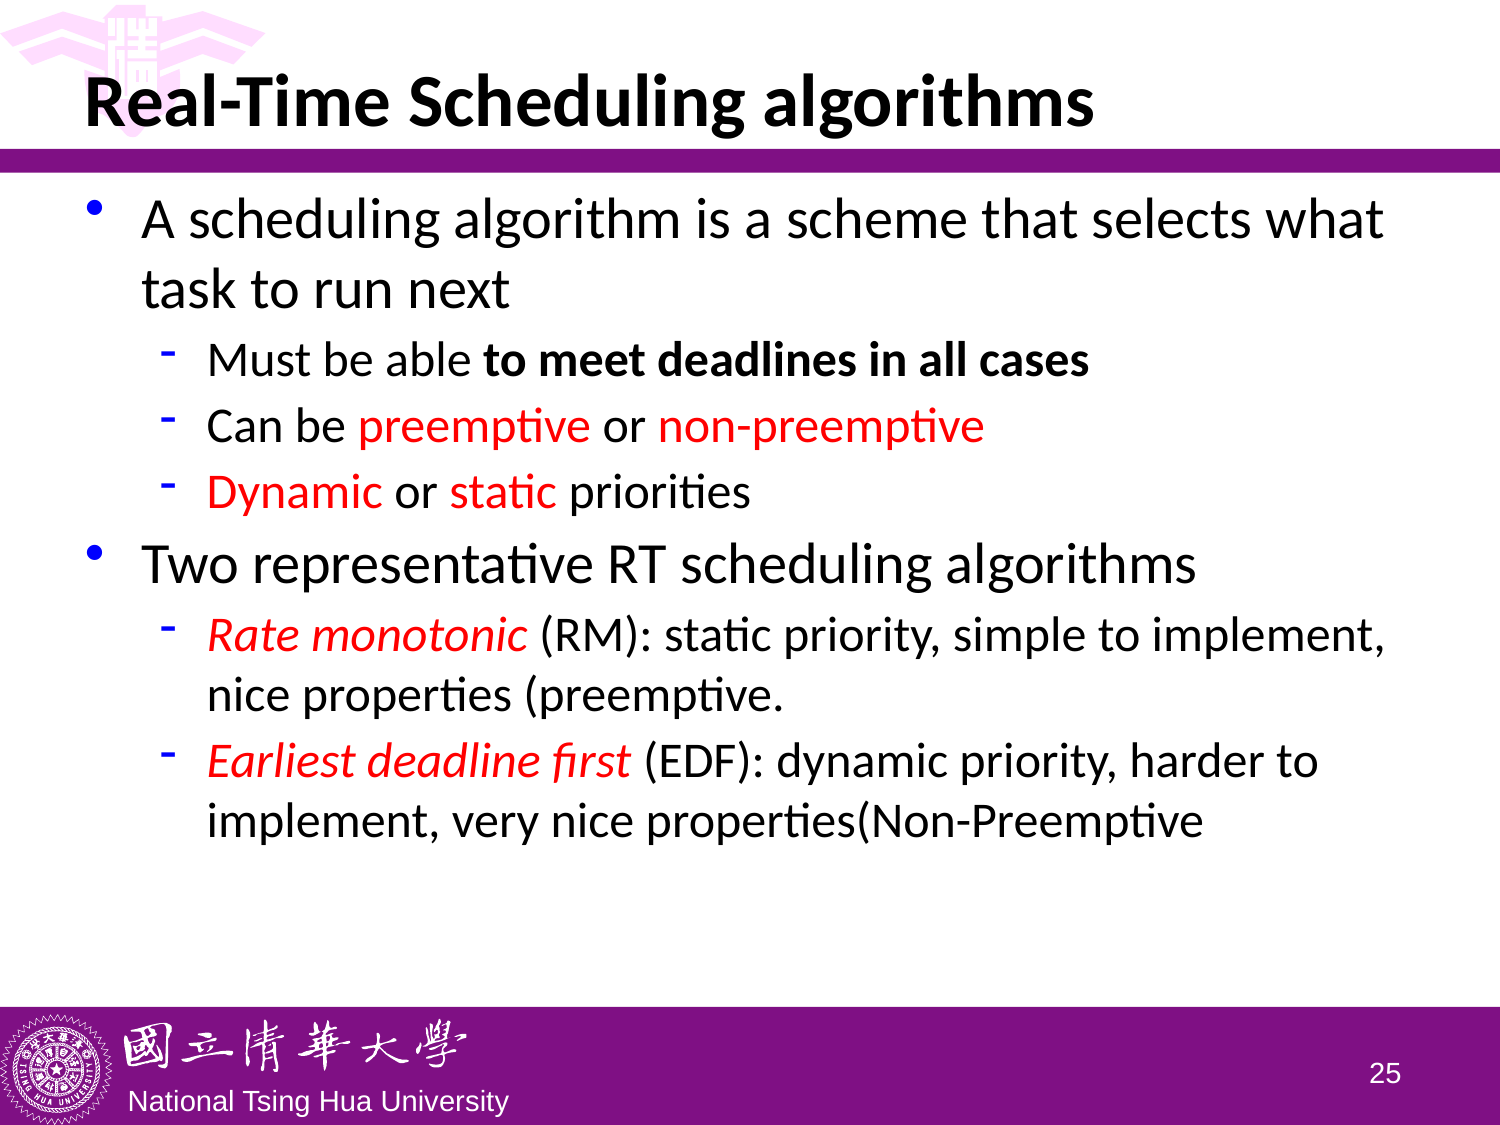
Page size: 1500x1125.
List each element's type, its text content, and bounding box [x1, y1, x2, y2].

slide_number 24 [1104, 1021, 1417, 1097]
title Real-Time Scheduling algorithms [69, 37, 1436, 149]
list A scheduling algorithm is a scheme that selects what task to run next Must be able to meet deadlines in all cases Can be preemptive or non-preemptive Dynamic or static priorities Two representative RT scheduling algorithms Rate monotonic (RM): static priority, simple to implement, nice properties (preemptive. Earliest deadline first (EDF): dynamic priority, harder to implement, very nice properties(Non-Preemptive [69, 172, 1436, 1000]
